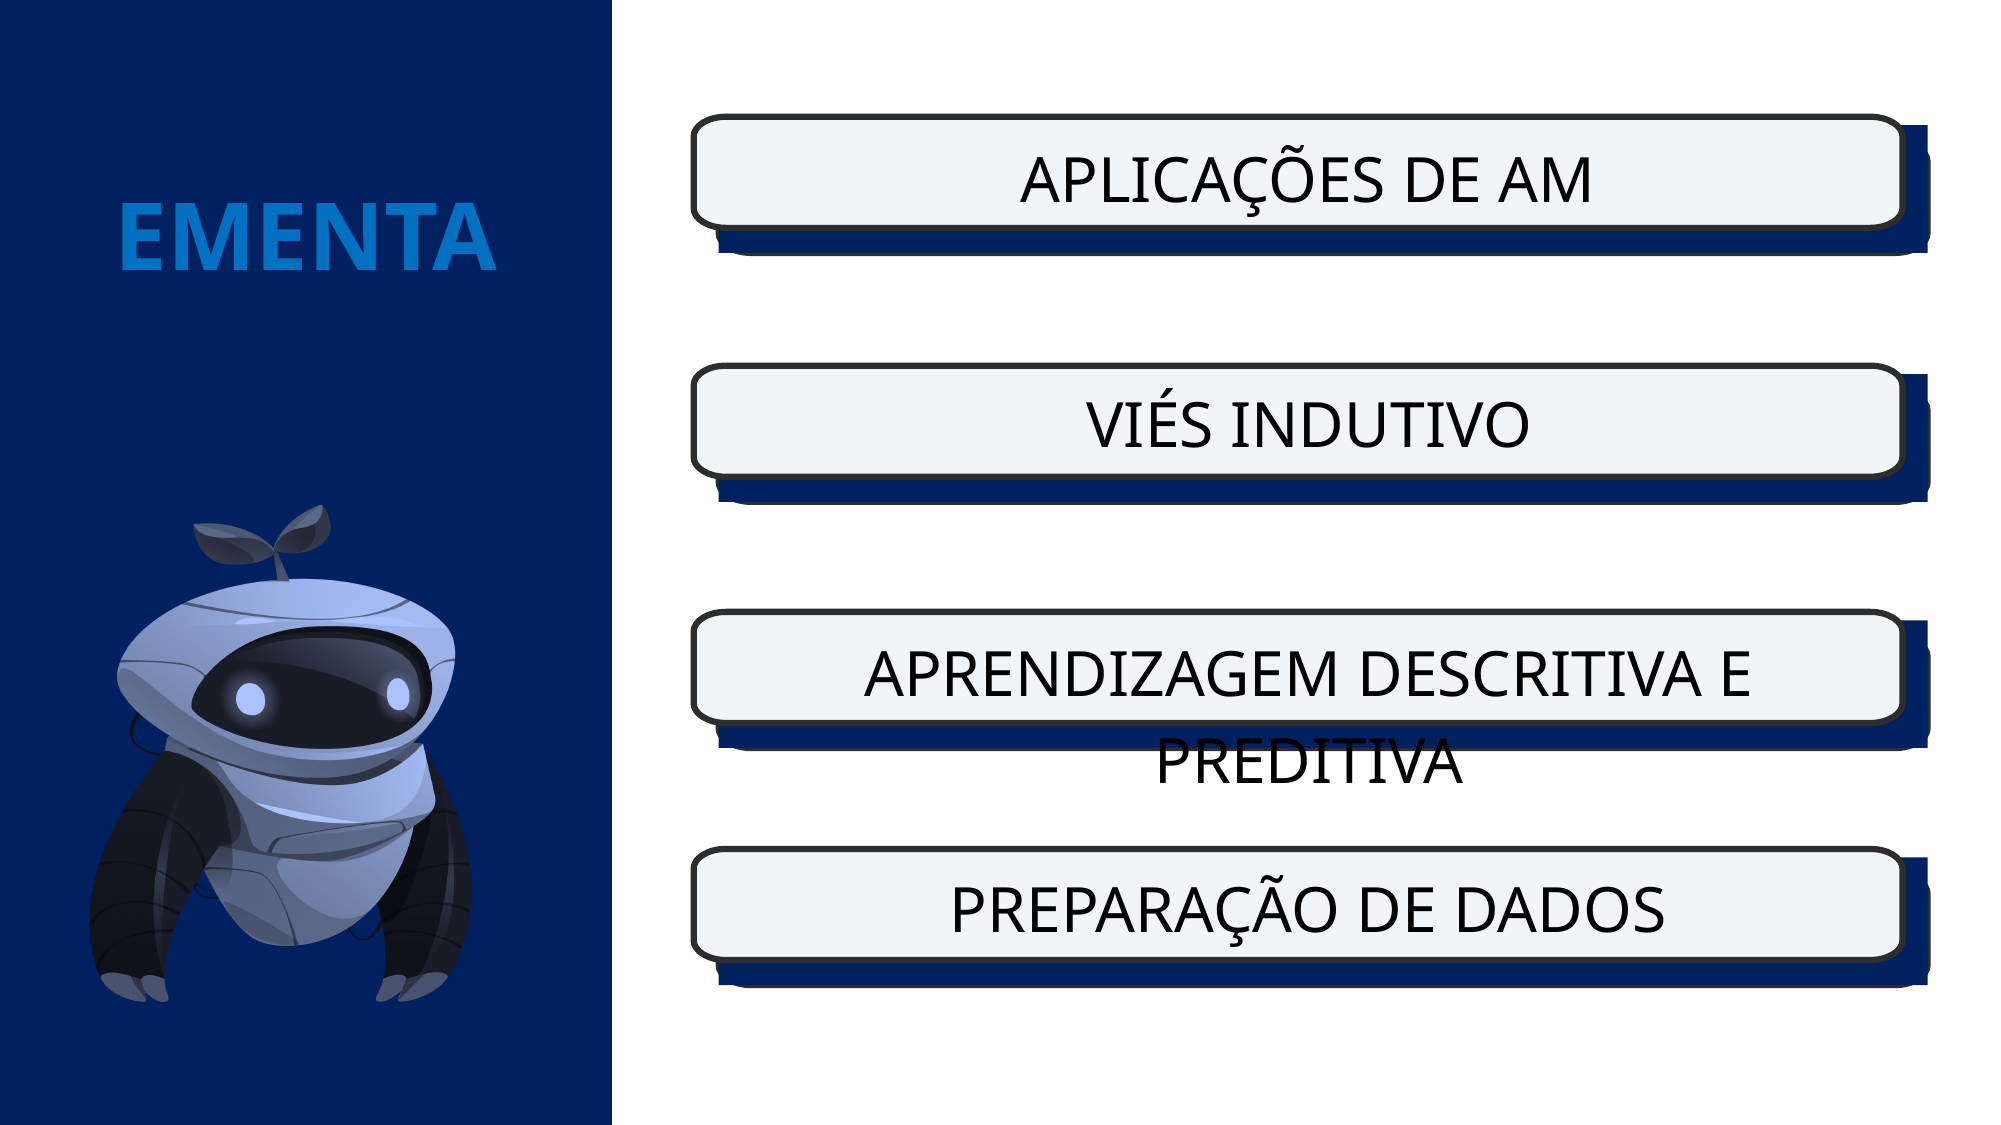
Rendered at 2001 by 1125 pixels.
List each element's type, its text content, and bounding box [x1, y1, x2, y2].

list APLICAÇÕES DE AM [714, 119, 1903, 228]
list EMENTA [0, 182, 612, 300]
list PREPARAÇÃO DE DADOS [714, 850, 1903, 959]
list VIÉS INDUTIVO [715, 364, 1904, 473]
list APRENDIZAGEM DESCRITIVA E PREDITIVA [715, 613, 1904, 722]
